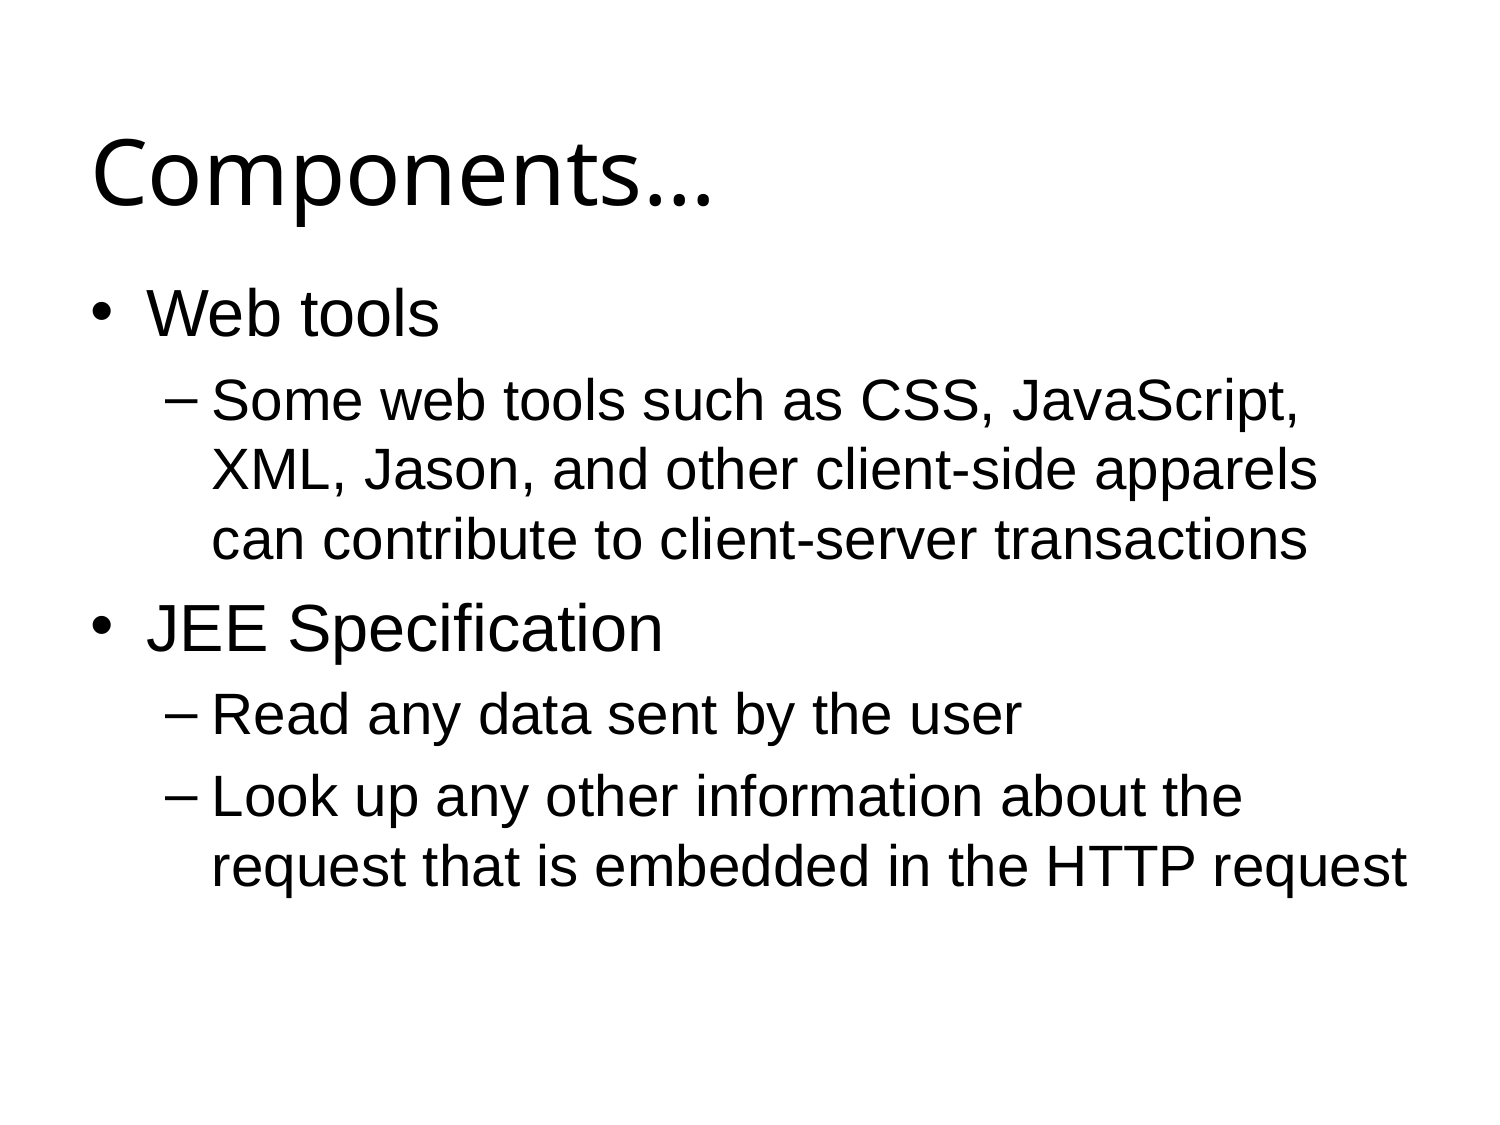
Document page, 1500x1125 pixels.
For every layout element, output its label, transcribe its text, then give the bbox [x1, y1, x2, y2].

title Components… [74, 74, 1426, 262]
list Web tools Some web tools such as CSS, JavaScript, XML, Jason, and other client-side apparels can contribute to client-server transactions JEE Specification Read any data sent by the user Look up any other information about the request that is embedded in the HTTP request [74, 262, 1426, 1006]
